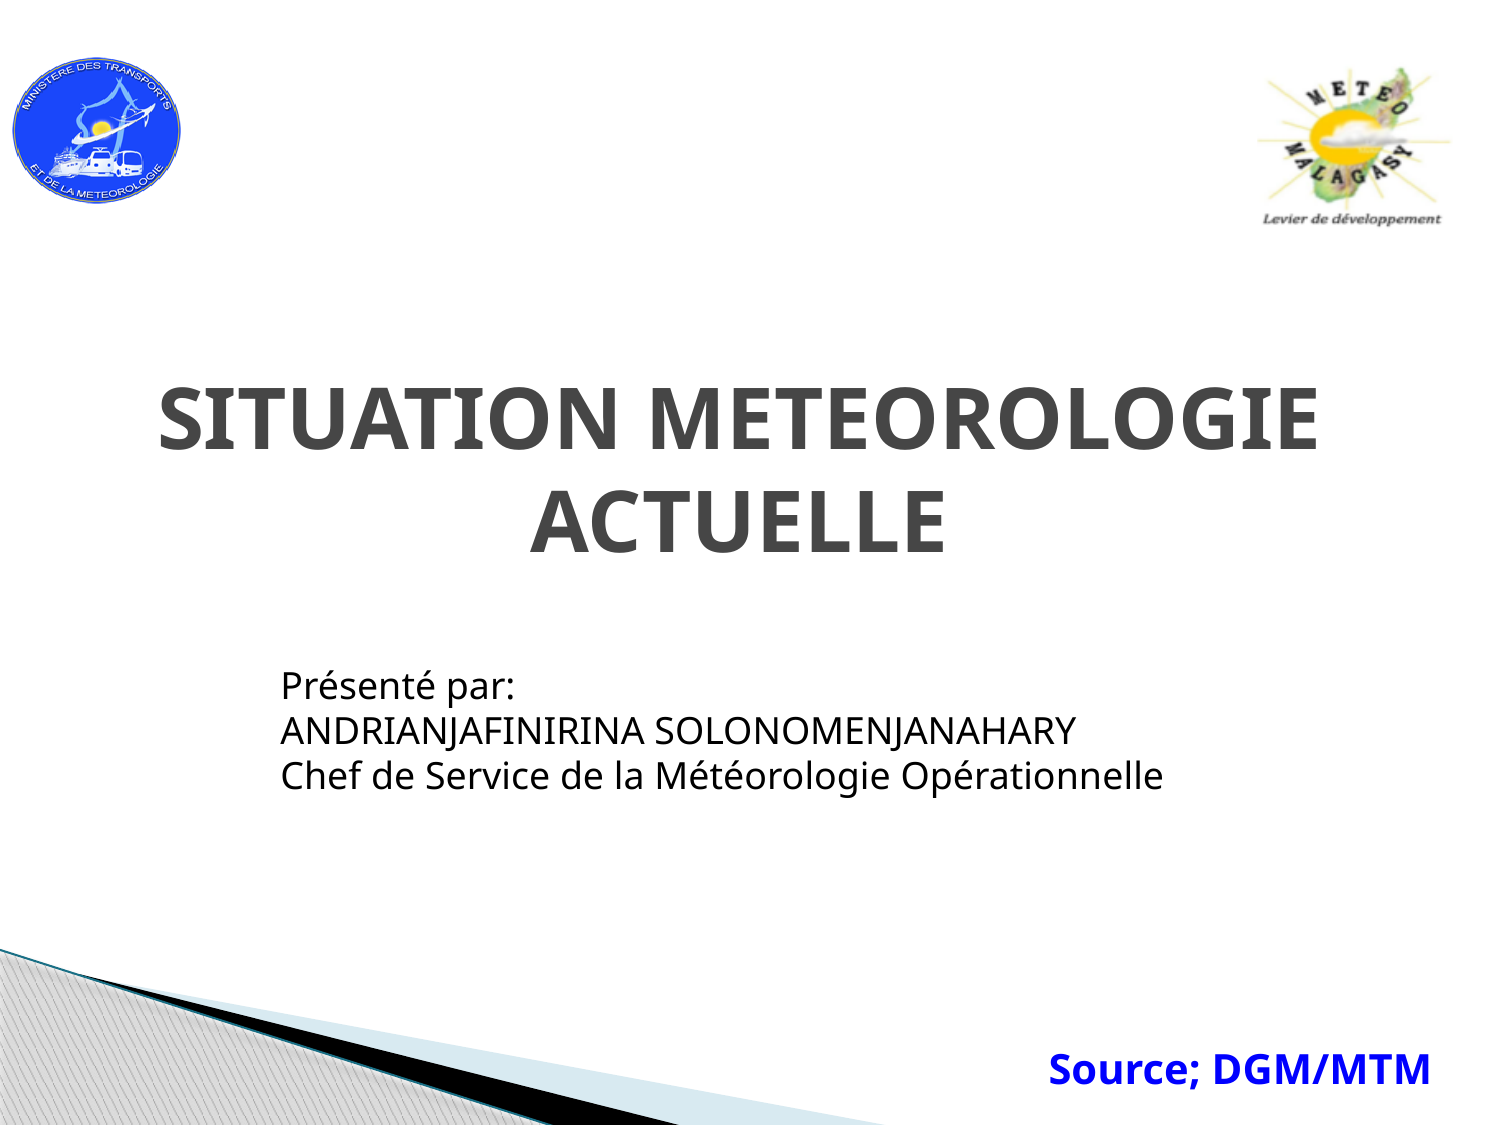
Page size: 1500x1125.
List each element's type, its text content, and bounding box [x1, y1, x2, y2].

picture [1257, 54, 1453, 233]
text_box Présenté par: ANDRIANJAFINIRINA SOLONOMENJANAHARY Chef de Service de la Météorologie Opérationnelle [265, 654, 1258, 805]
title SITUATION METEOROLOGIE ACTUELLE [64, 278, 1415, 655]
picture [11, 54, 184, 207]
text_box Source; DGM/MTM [761, 1035, 1447, 1100]
